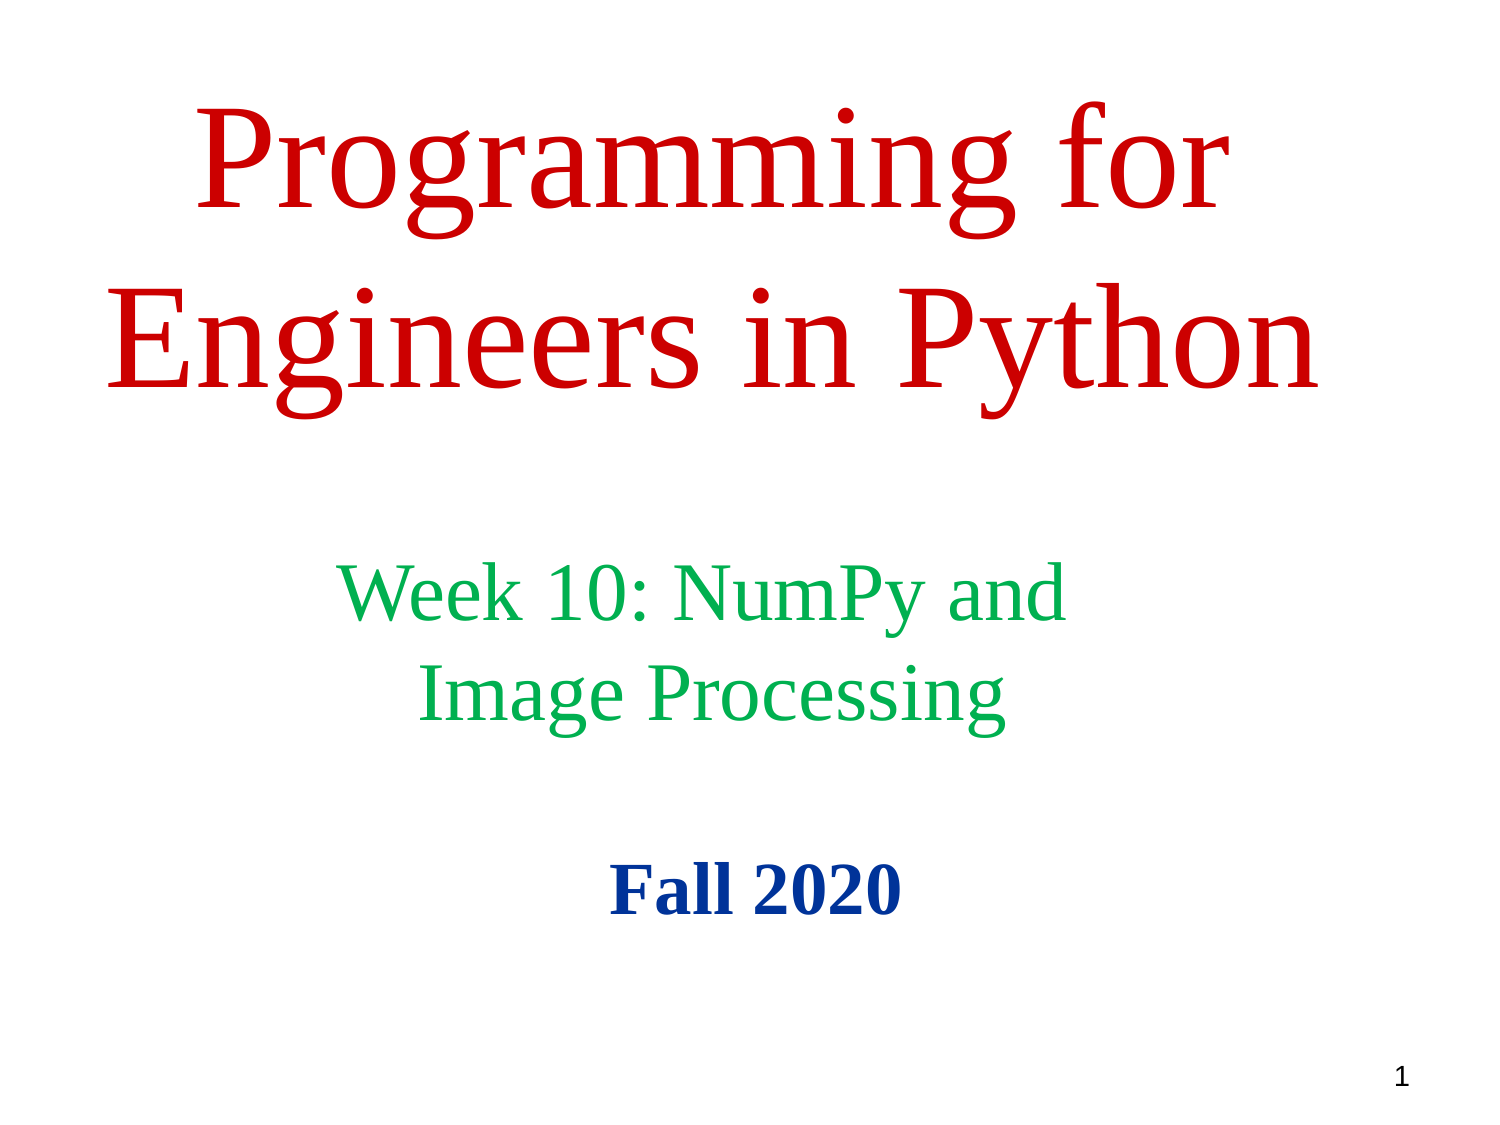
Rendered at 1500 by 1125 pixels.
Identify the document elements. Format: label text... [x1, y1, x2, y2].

text_box Fall 2020 [449, 849, 1063, 938]
title Programming for Engineers in Python [74, 162, 1351, 313]
slide_number 1 [1074, 1049, 1426, 1088]
text_box Week 10: NumPy and Image Processing [74, 562, 1350, 713]
